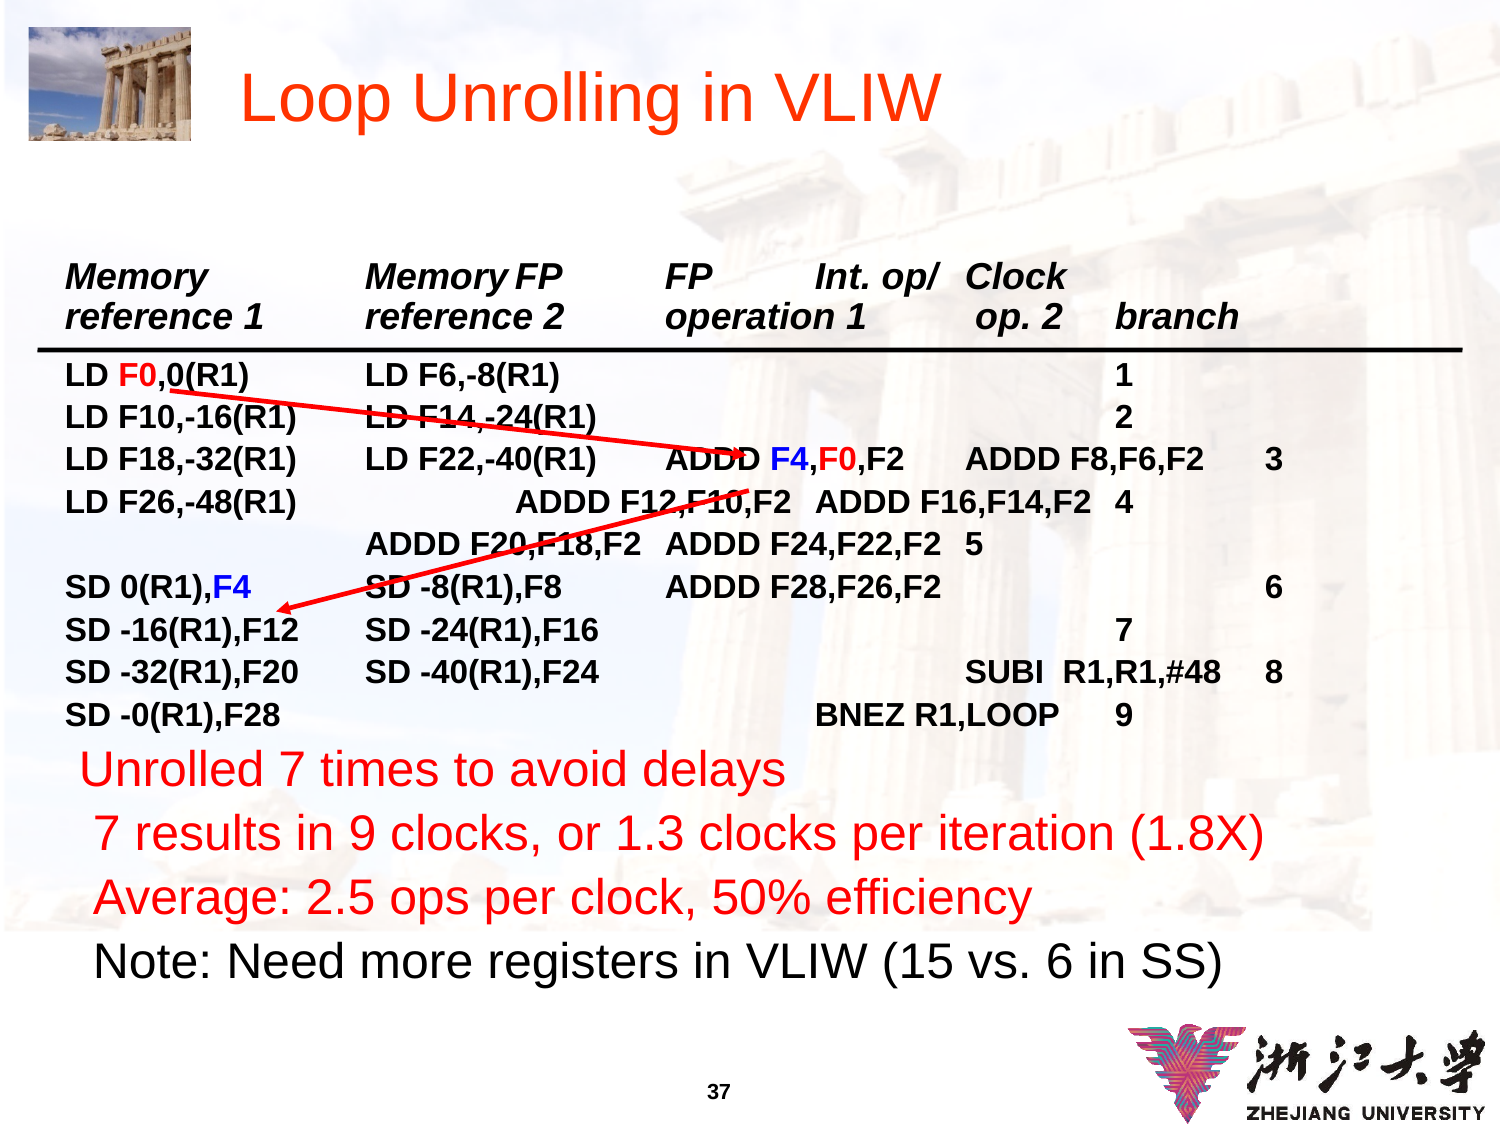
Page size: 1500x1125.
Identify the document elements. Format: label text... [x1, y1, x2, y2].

picture [0, 0, 1500, 1125]
list Memory Memory FP FP Int. op/ Clock reference 1 reference 2 operation 1 op. 2 branch LD F0,0(R1) LD F6,-8(R1) 1 LD F10,-16(R1) LD F14,-24(R1) 2 LD F18,-32(R1) LD F22,-40(R1) ADDD F4,F0,F2 ADDD F8,F6,F2 3 LD F26,-48(R1) ADDD F12,F10,F2 ADDD F16,F14,F2 4 ADDD F20,F18,F2 ADDD F24,F22,F2 5 SD 0(R1),F4 SD -8(R1),F8 ADDD F28,F26,F2 6 SD -16(R1),F12 SD -24(R1),F16 7 SD -32(R1),F20 SD -40(R1),F24 SUBI R1,R1,#48 8 SD -0(R1),F28 BNEZ R1,LOOP 9 Unrolled 7 times to avoid delays 7 results in 9 clocks, or 1.3 clocks per iteration (1.8X) Average: 2.5 ops per clock, 50% efficiency Note: Need more registers in VLIW (15 vs. 6 in SS) [50, 249, 1500, 1055]
title Loop Unrolling in VLIW [225, 0, 1400, 188]
text_box [169, 390, 747, 460]
text_box [276, 490, 749, 615]
